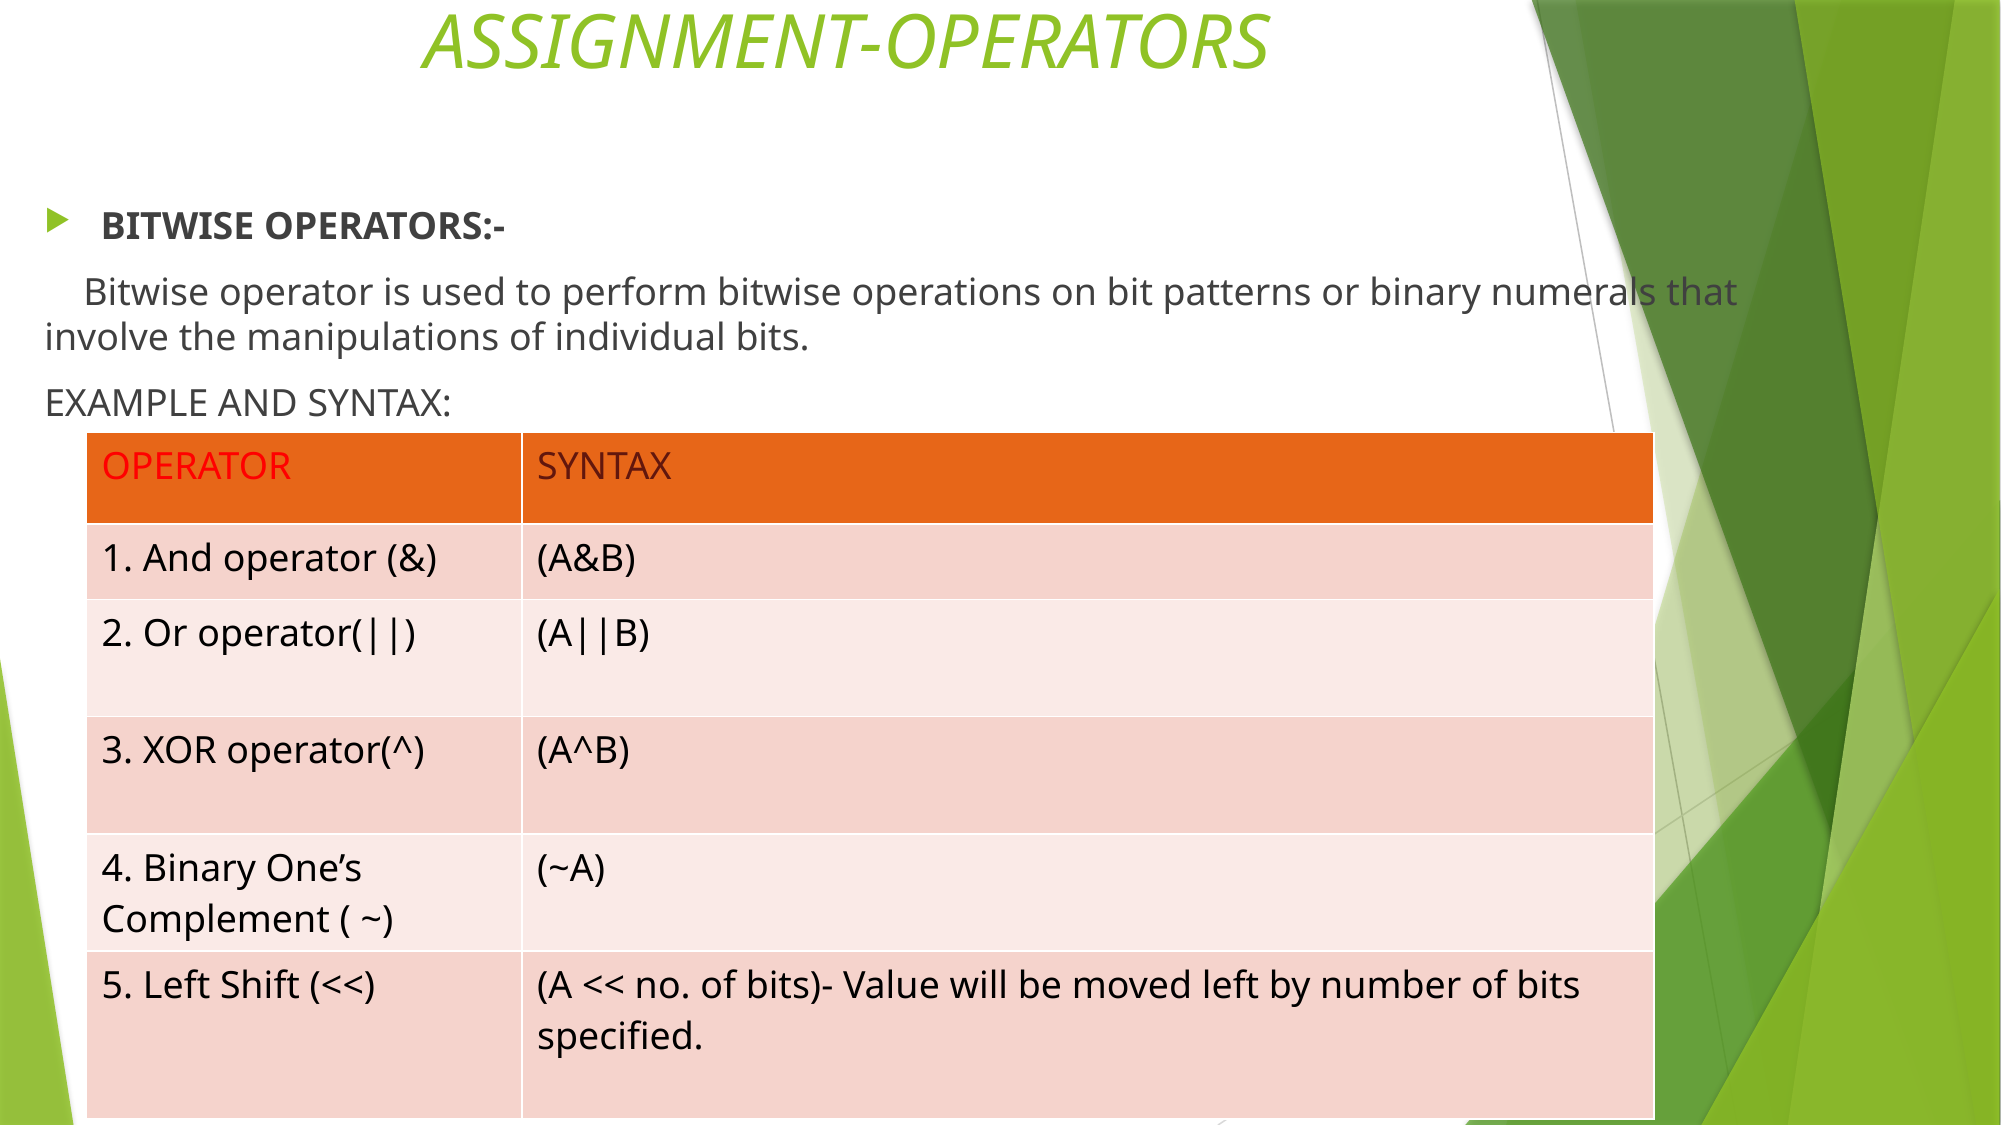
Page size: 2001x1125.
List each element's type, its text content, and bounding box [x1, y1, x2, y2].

table_header OPERATOR [87, 433, 521, 523]
table_cell (A << no. of bits)- Value will be moved left by number of bits specified. [523, 952, 1653, 1118]
title ASSIGNMENT-OPERATORS [409, 0, 1883, 181]
table_header SYNTAX [523, 433, 1653, 523]
table_cell 4. Binary One’s Complement ( ~) [87, 835, 521, 950]
table_cell 1. And operator (&) [87, 525, 521, 599]
list BITWISE OPERATORS:- Bitwise operator is used to perform bitwise operations on bit patterns or binary numerals that involve the manipulations of individual bits. EXAMPLE AND SYNTAX: [29, 194, 1863, 1014]
table_cell 3. XOR operator(^) [87, 717, 521, 833]
table_cell 2. Or operator(||) [87, 600, 521, 716]
table_cell (~A) [523, 835, 1653, 950]
table_cell (A&B) [523, 525, 1653, 599]
table_cell (A||B) [523, 600, 1653, 716]
table_cell (A^B) [523, 717, 1653, 833]
table_cell 5. Left Shift (<<) [87, 952, 521, 1118]
